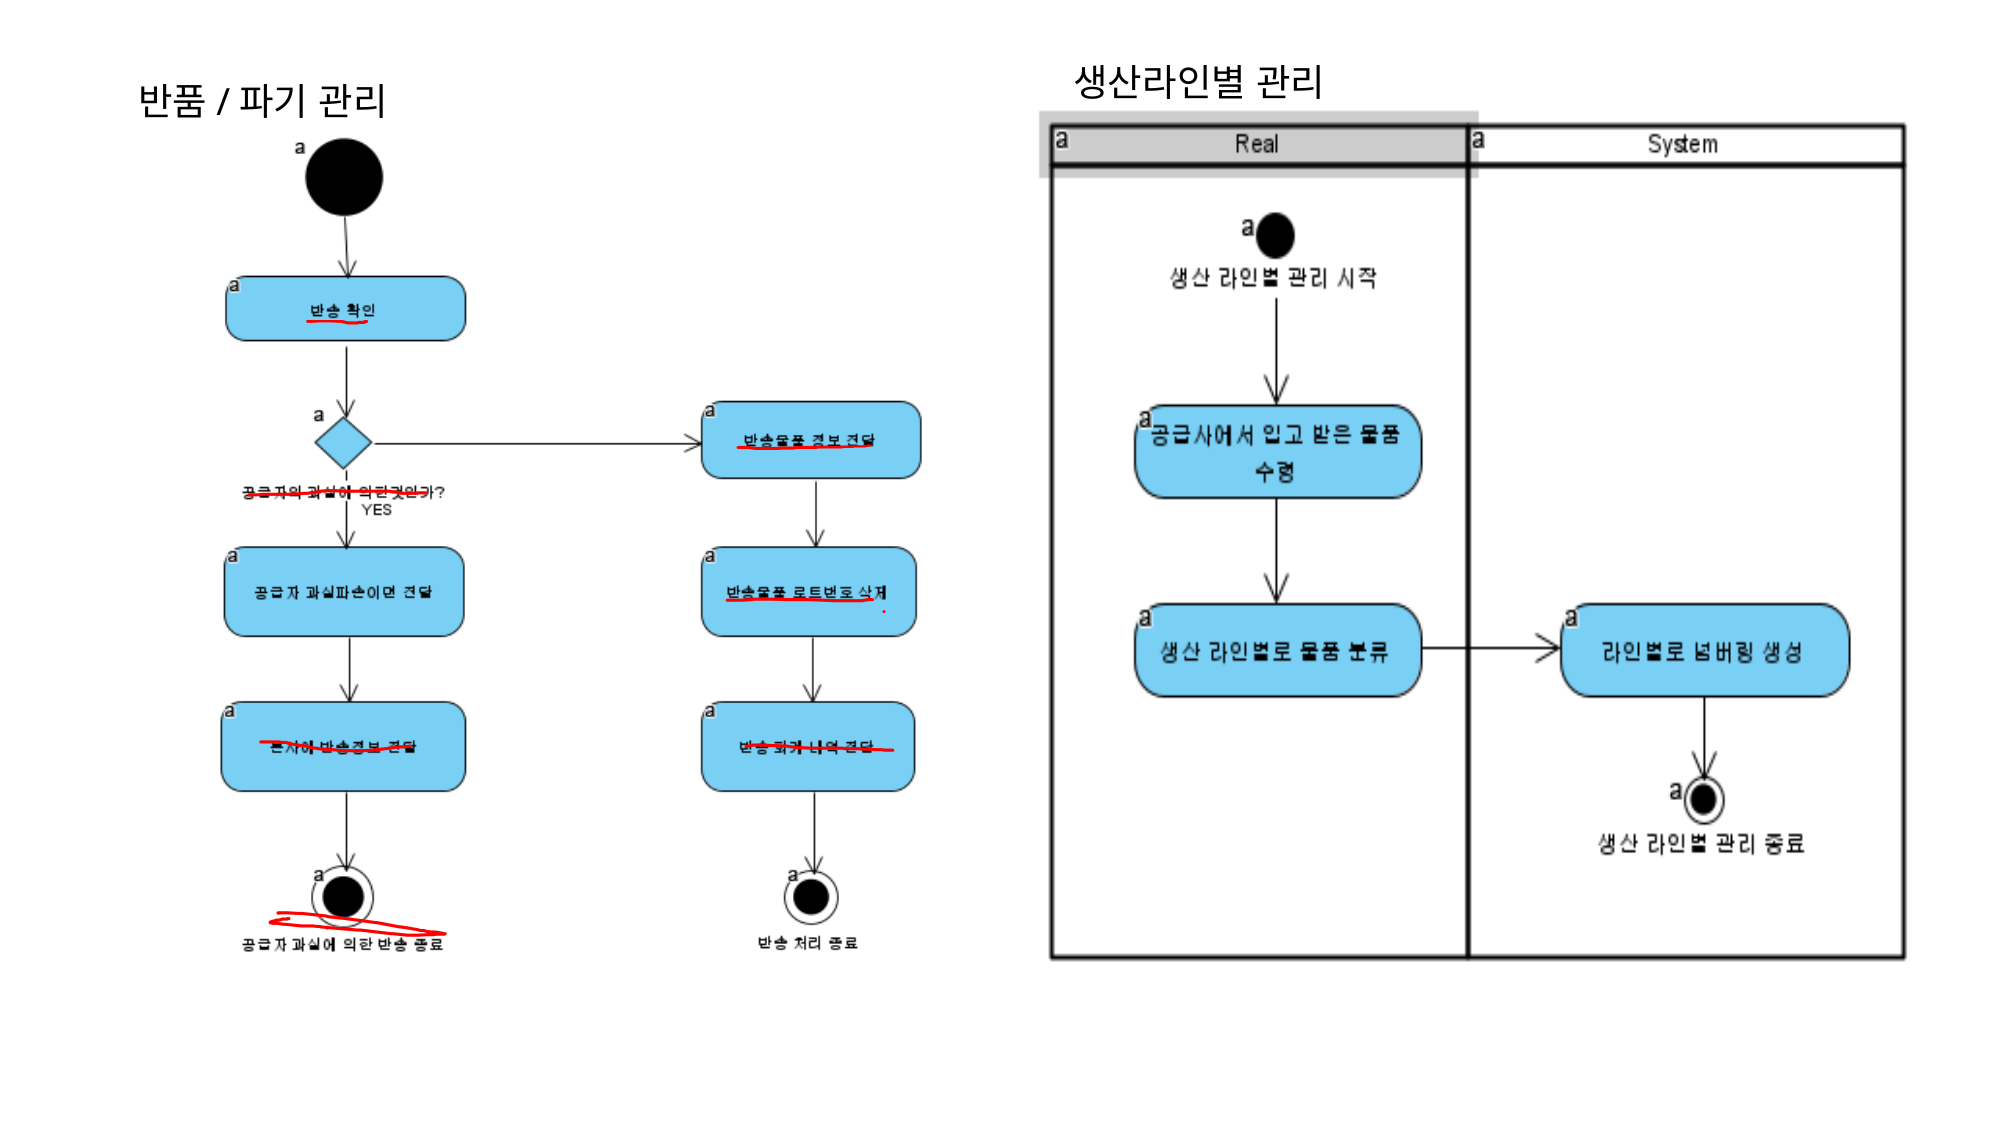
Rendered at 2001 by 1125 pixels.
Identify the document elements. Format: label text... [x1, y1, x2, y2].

text_box 반품/파기 관리 [123, 71, 403, 131]
picture [177, 107, 972, 994]
picture [1028, 107, 1944, 994]
text_box 생산라인별 관리 [1058, 51, 1341, 107]
